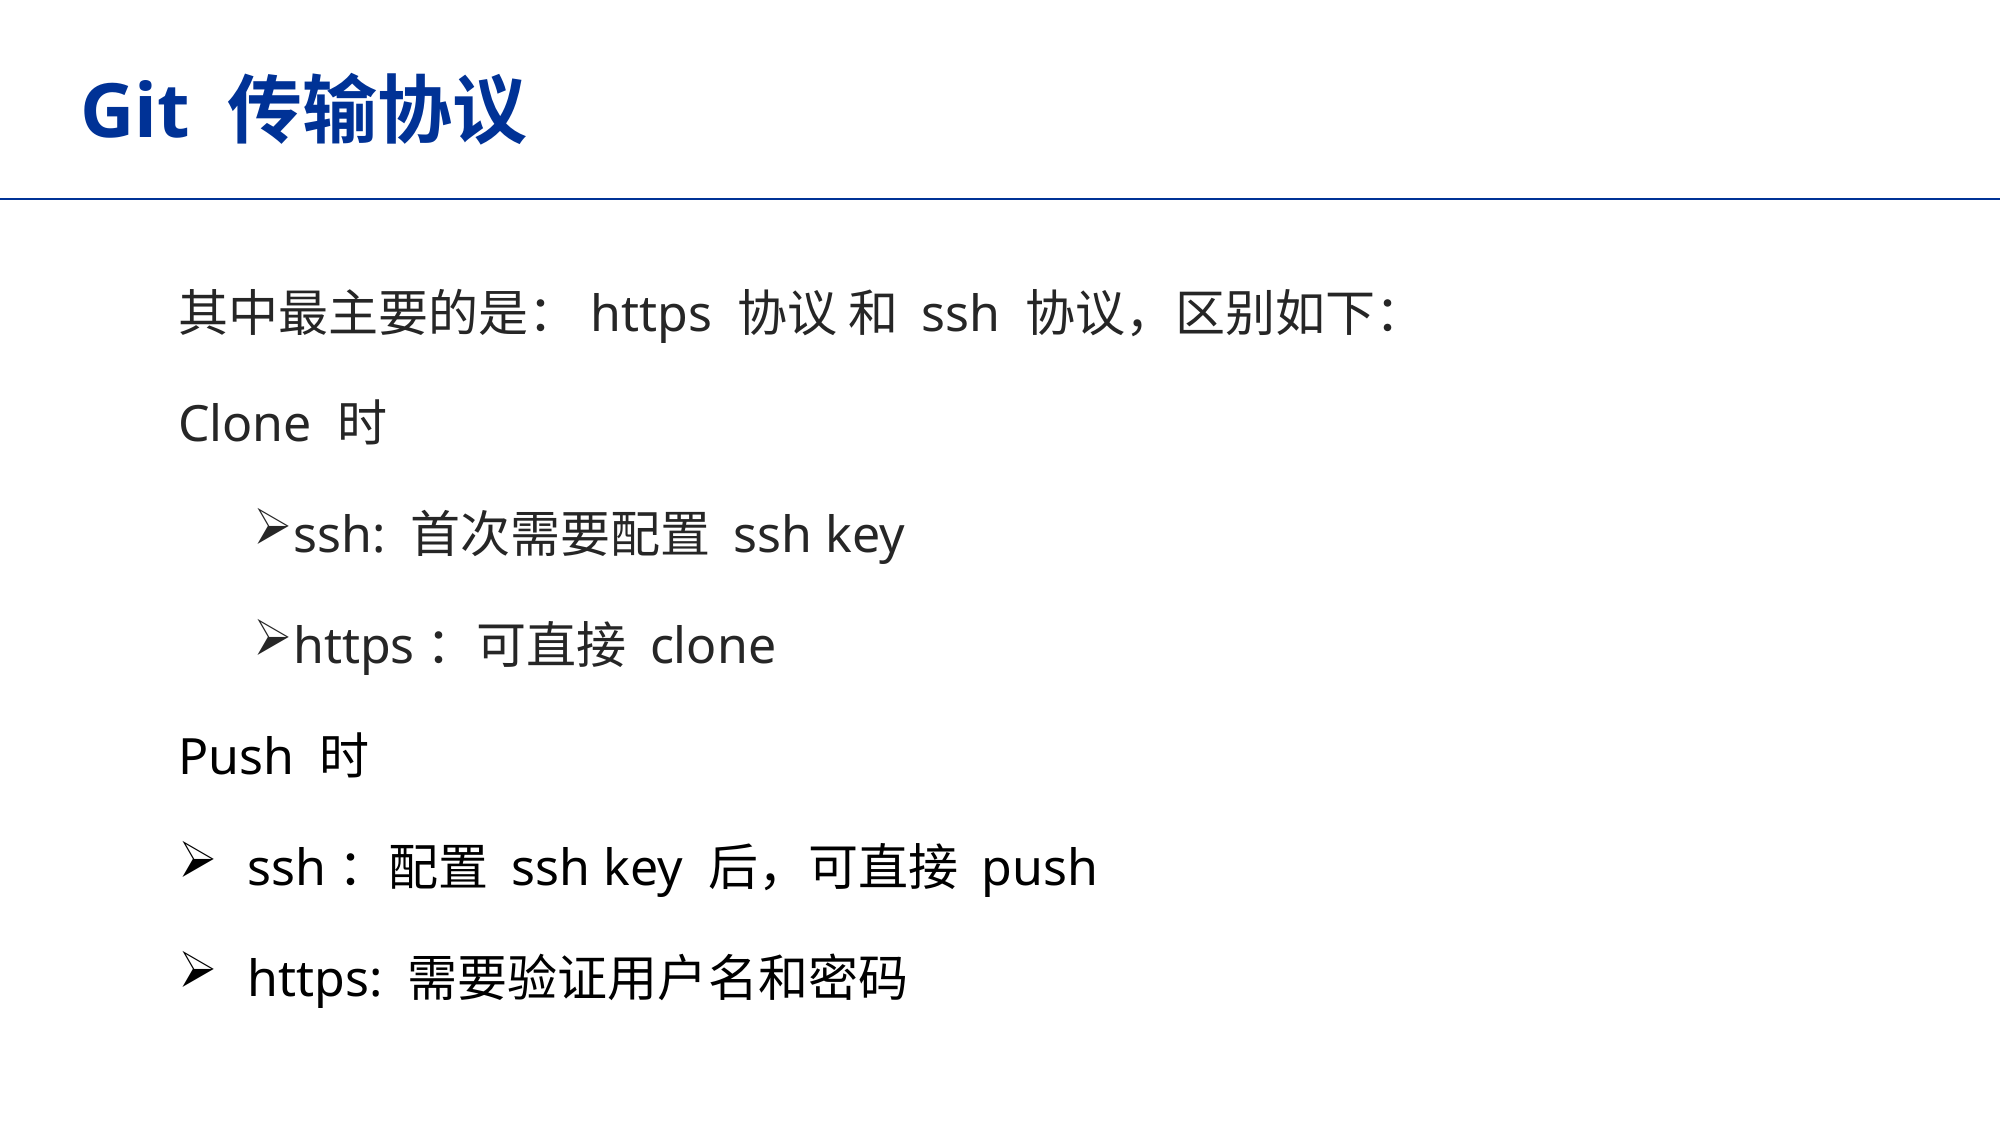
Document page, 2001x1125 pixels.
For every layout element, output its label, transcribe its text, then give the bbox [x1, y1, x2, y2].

title Git 传输协议 [65, 65, 1791, 162]
list 其中最主要的是：https 协议 和 ssh 协议，区别如下： Clone 时 ssh: 首次需要配置 ssh key https：可直接 clone Push 时 ssh：配置 ssh key 后，可直接 push https: 需要验证用户名和密码 [88, 243, 1898, 1038]
